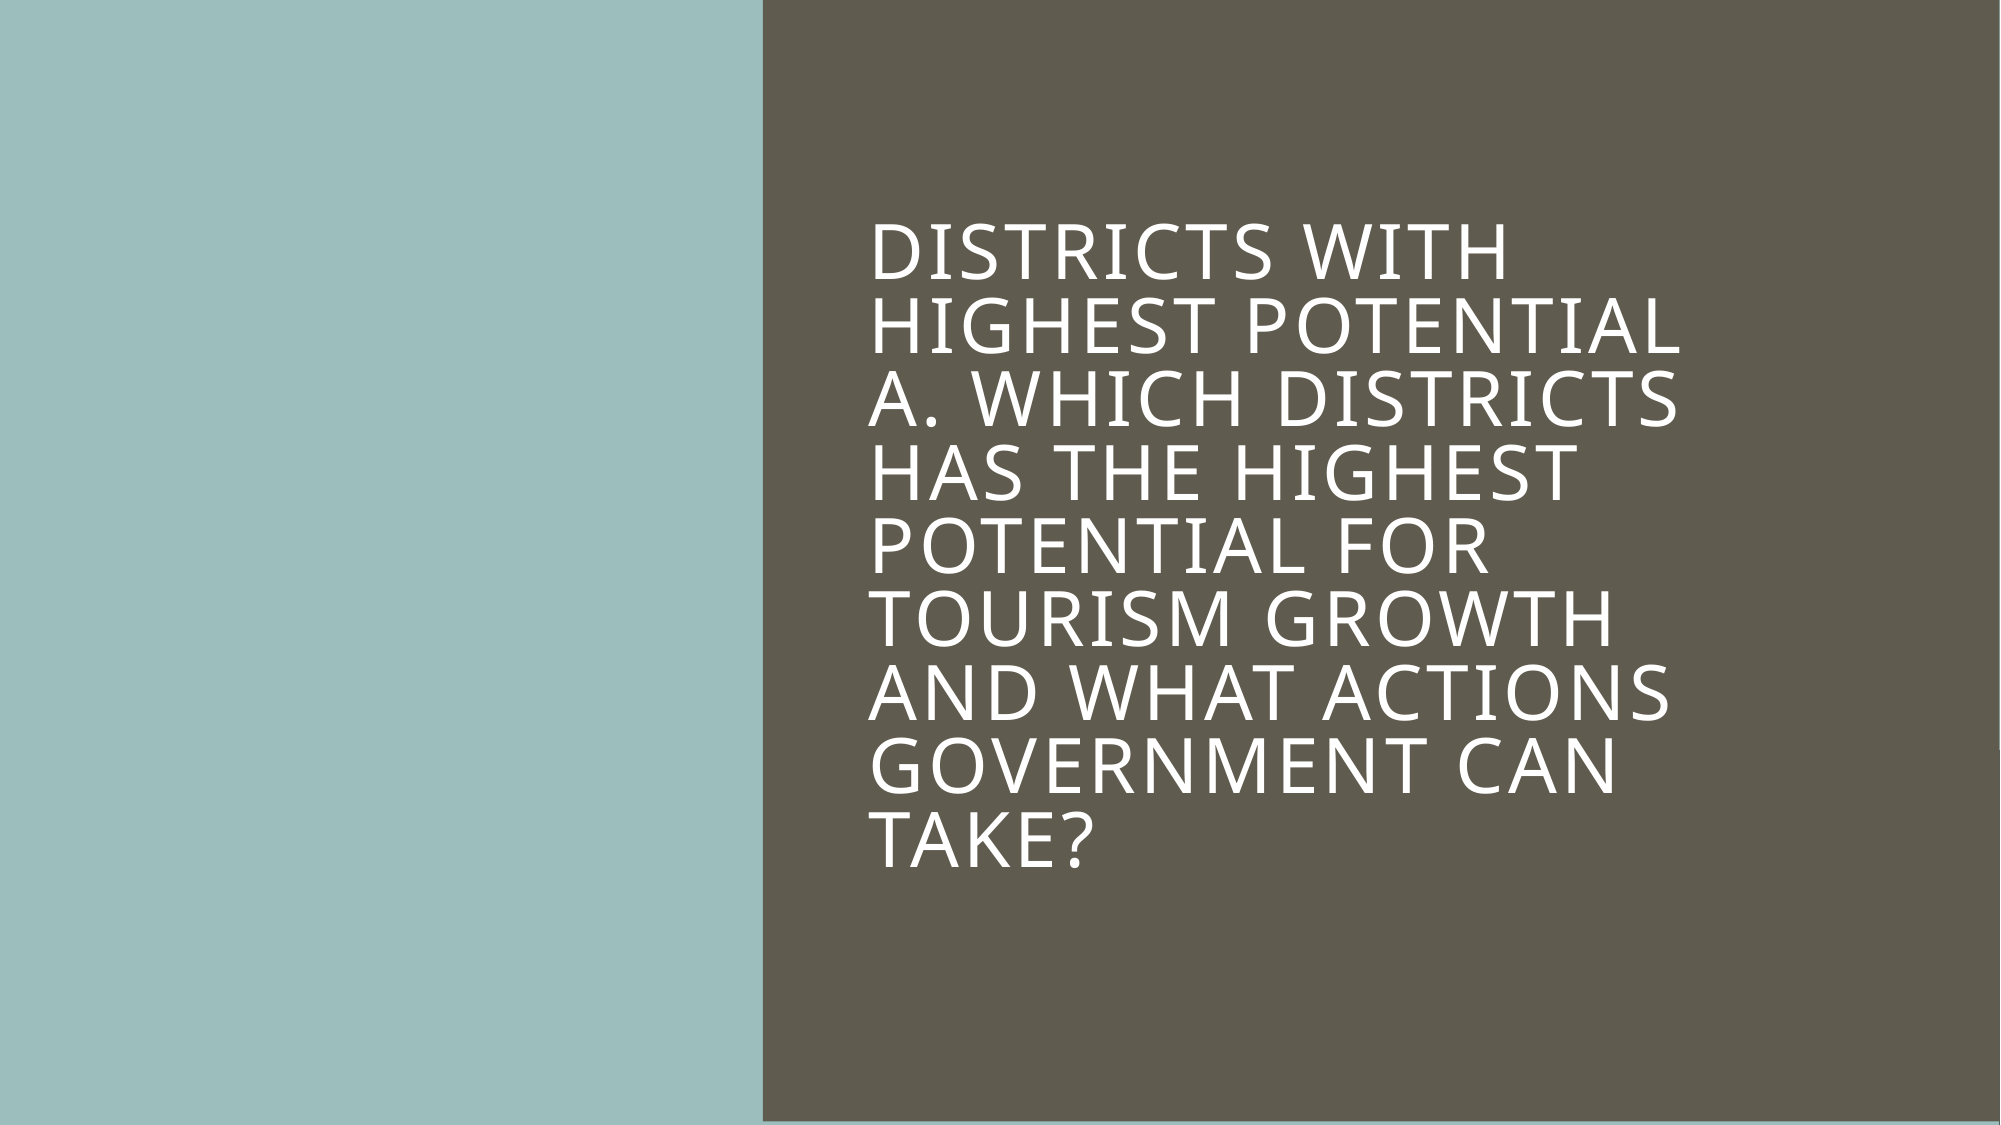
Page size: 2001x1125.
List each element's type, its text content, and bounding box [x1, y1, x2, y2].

text_box [0, 0, 2000, 1125]
text_box [762, 0, 2000, 1123]
title Districts with highest potential a. Which districts has the highest potential for tourism growth and what actions government can take? [854, 208, 1719, 895]
